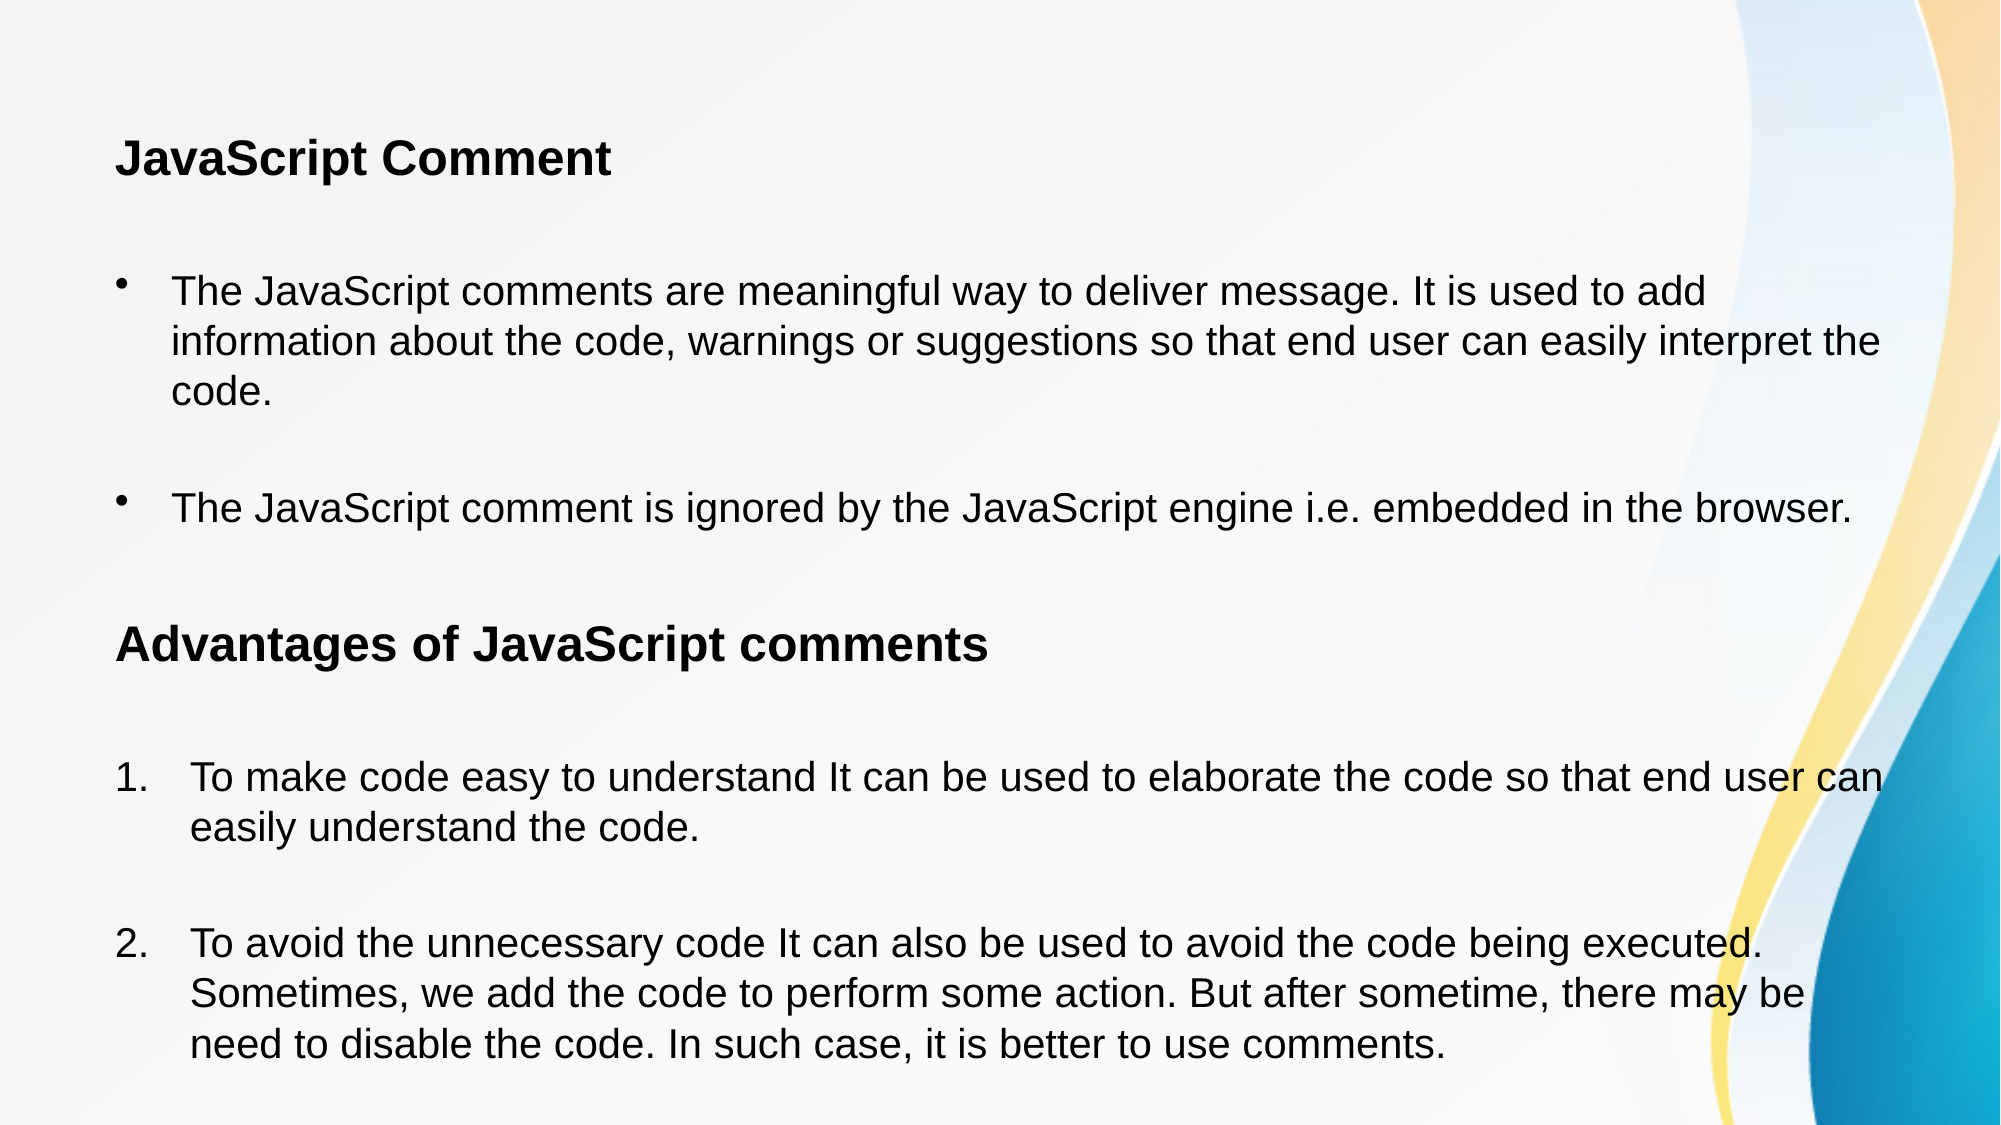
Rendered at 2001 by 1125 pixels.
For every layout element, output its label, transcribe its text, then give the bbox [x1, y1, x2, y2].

list JavaScript Comment The JavaScript comments are meaningful way to deliver message. It is used to add information about the code, warnings or suggestions so that end user can easily interpret the code. The JavaScript comment is ignored by the JavaScript engine i.e. embedded in the browser. Advantages of JavaScript comments To make code easy to understand It can be used to elaborate the code so that end user can easily understand the code. To avoid the unnecessary code It can also be used to avoid the code being executed. Sometimes, we add the code to perform some action. But after sometime, there may be need to disable the code. In such case, it is better to use comments. [99, 117, 1901, 1084]
picture [0, 0, 2001, 1125]
